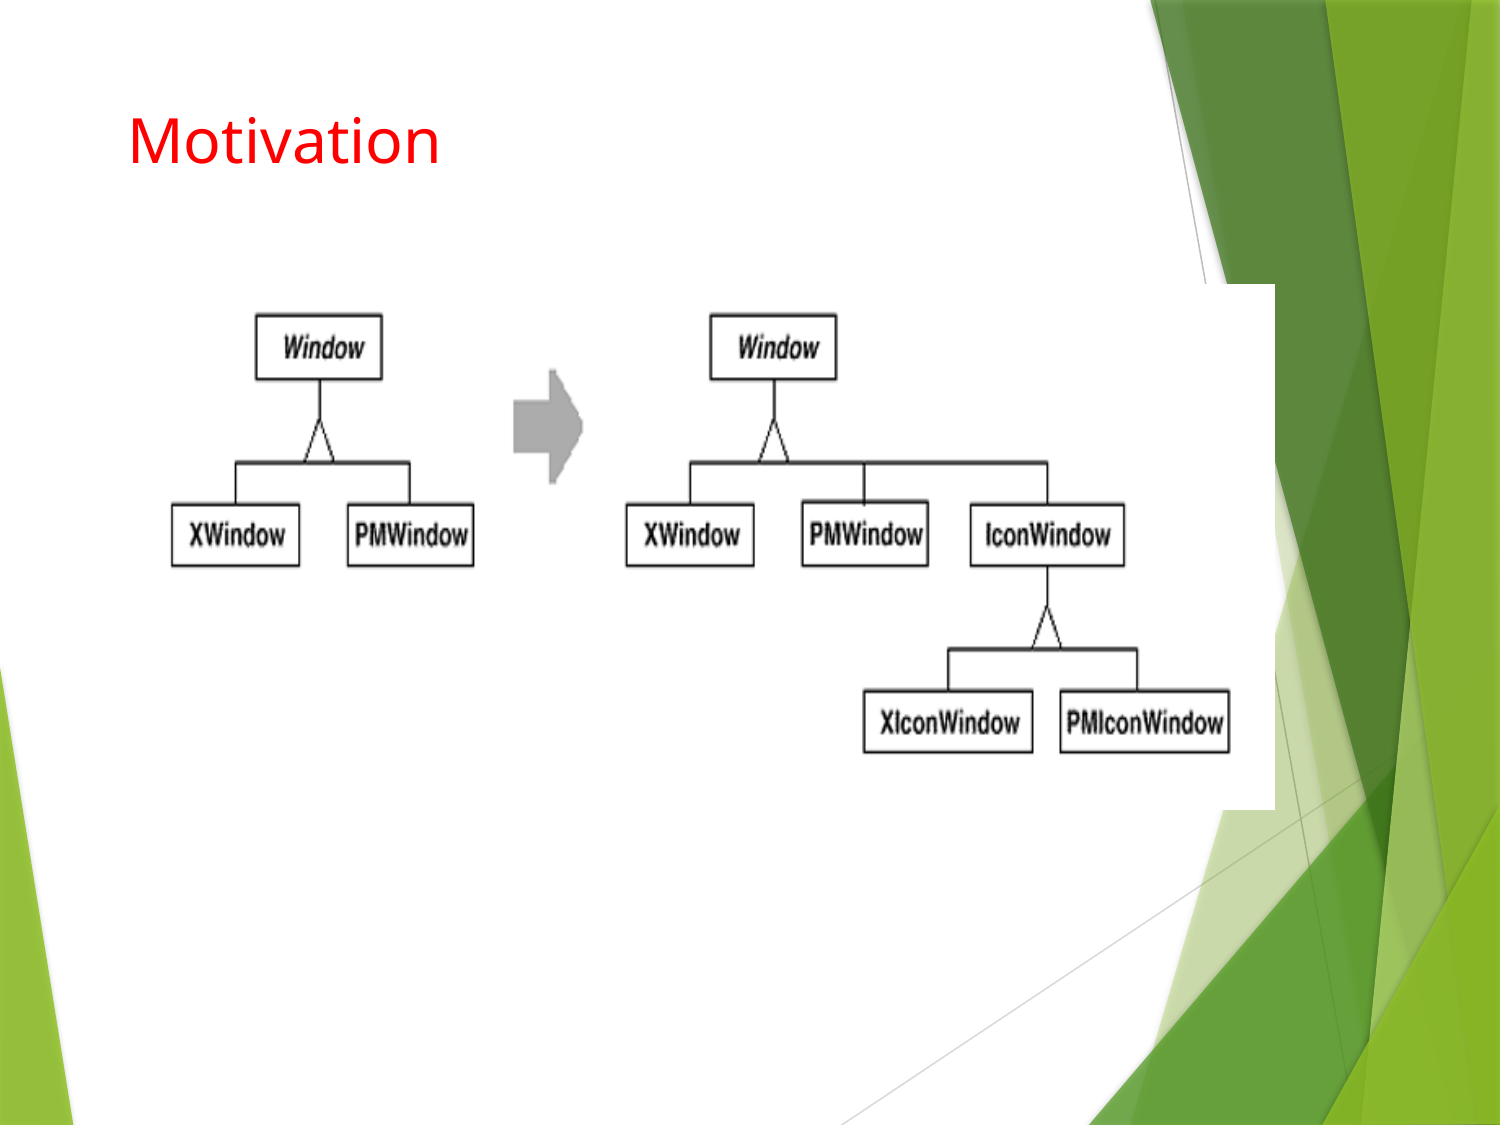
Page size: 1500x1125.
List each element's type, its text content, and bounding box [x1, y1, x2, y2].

text_box Motivation [112, 99, 1388, 188]
picture [134, 284, 1276, 811]
text_box [112, 237, 1388, 1000]
